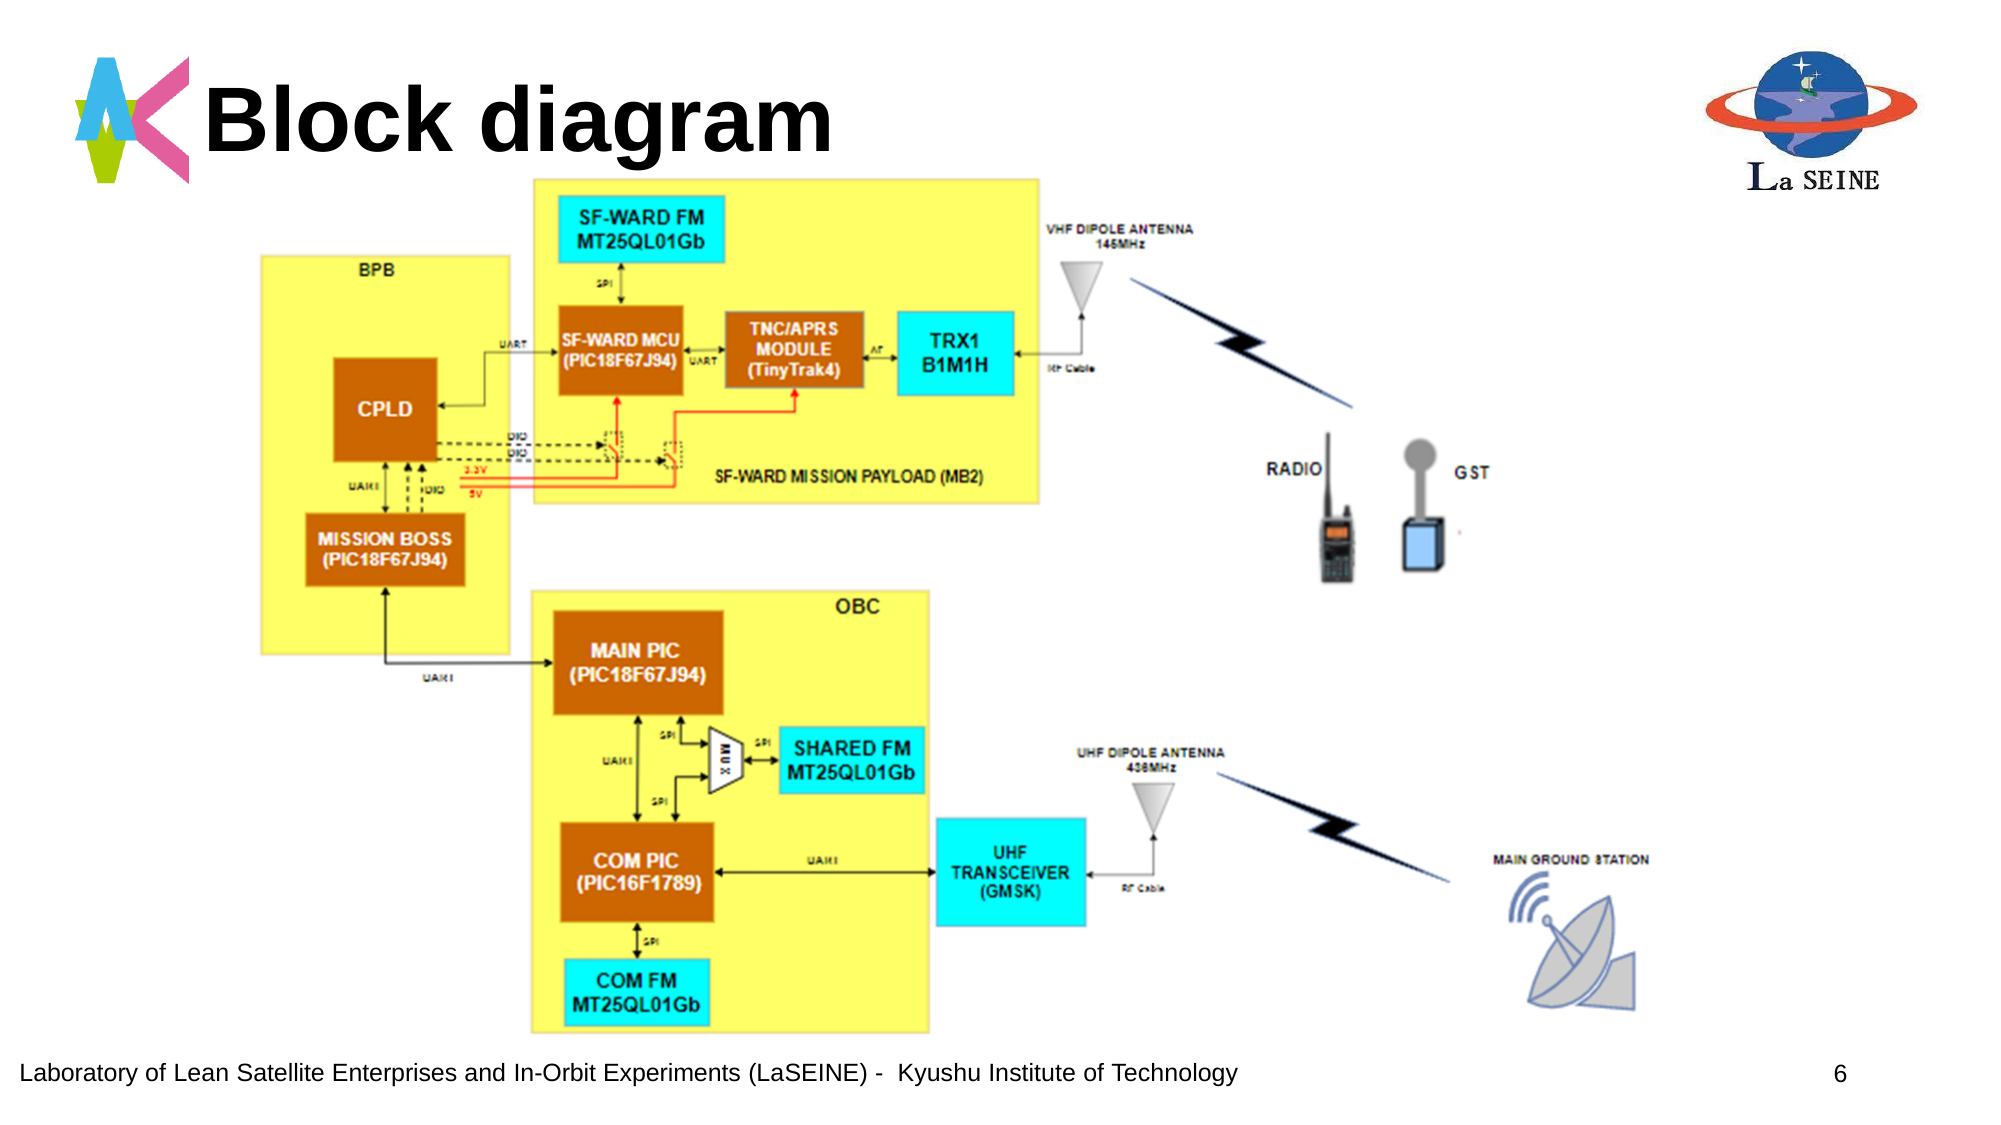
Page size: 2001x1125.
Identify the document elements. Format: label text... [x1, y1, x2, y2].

slide_number 6 [1412, 1042, 1863, 1103]
title Block diagram [188, 59, 1863, 184]
picture [75, 56, 189, 184]
picture [254, 171, 1654, 1043]
picture [1696, 40, 1925, 191]
